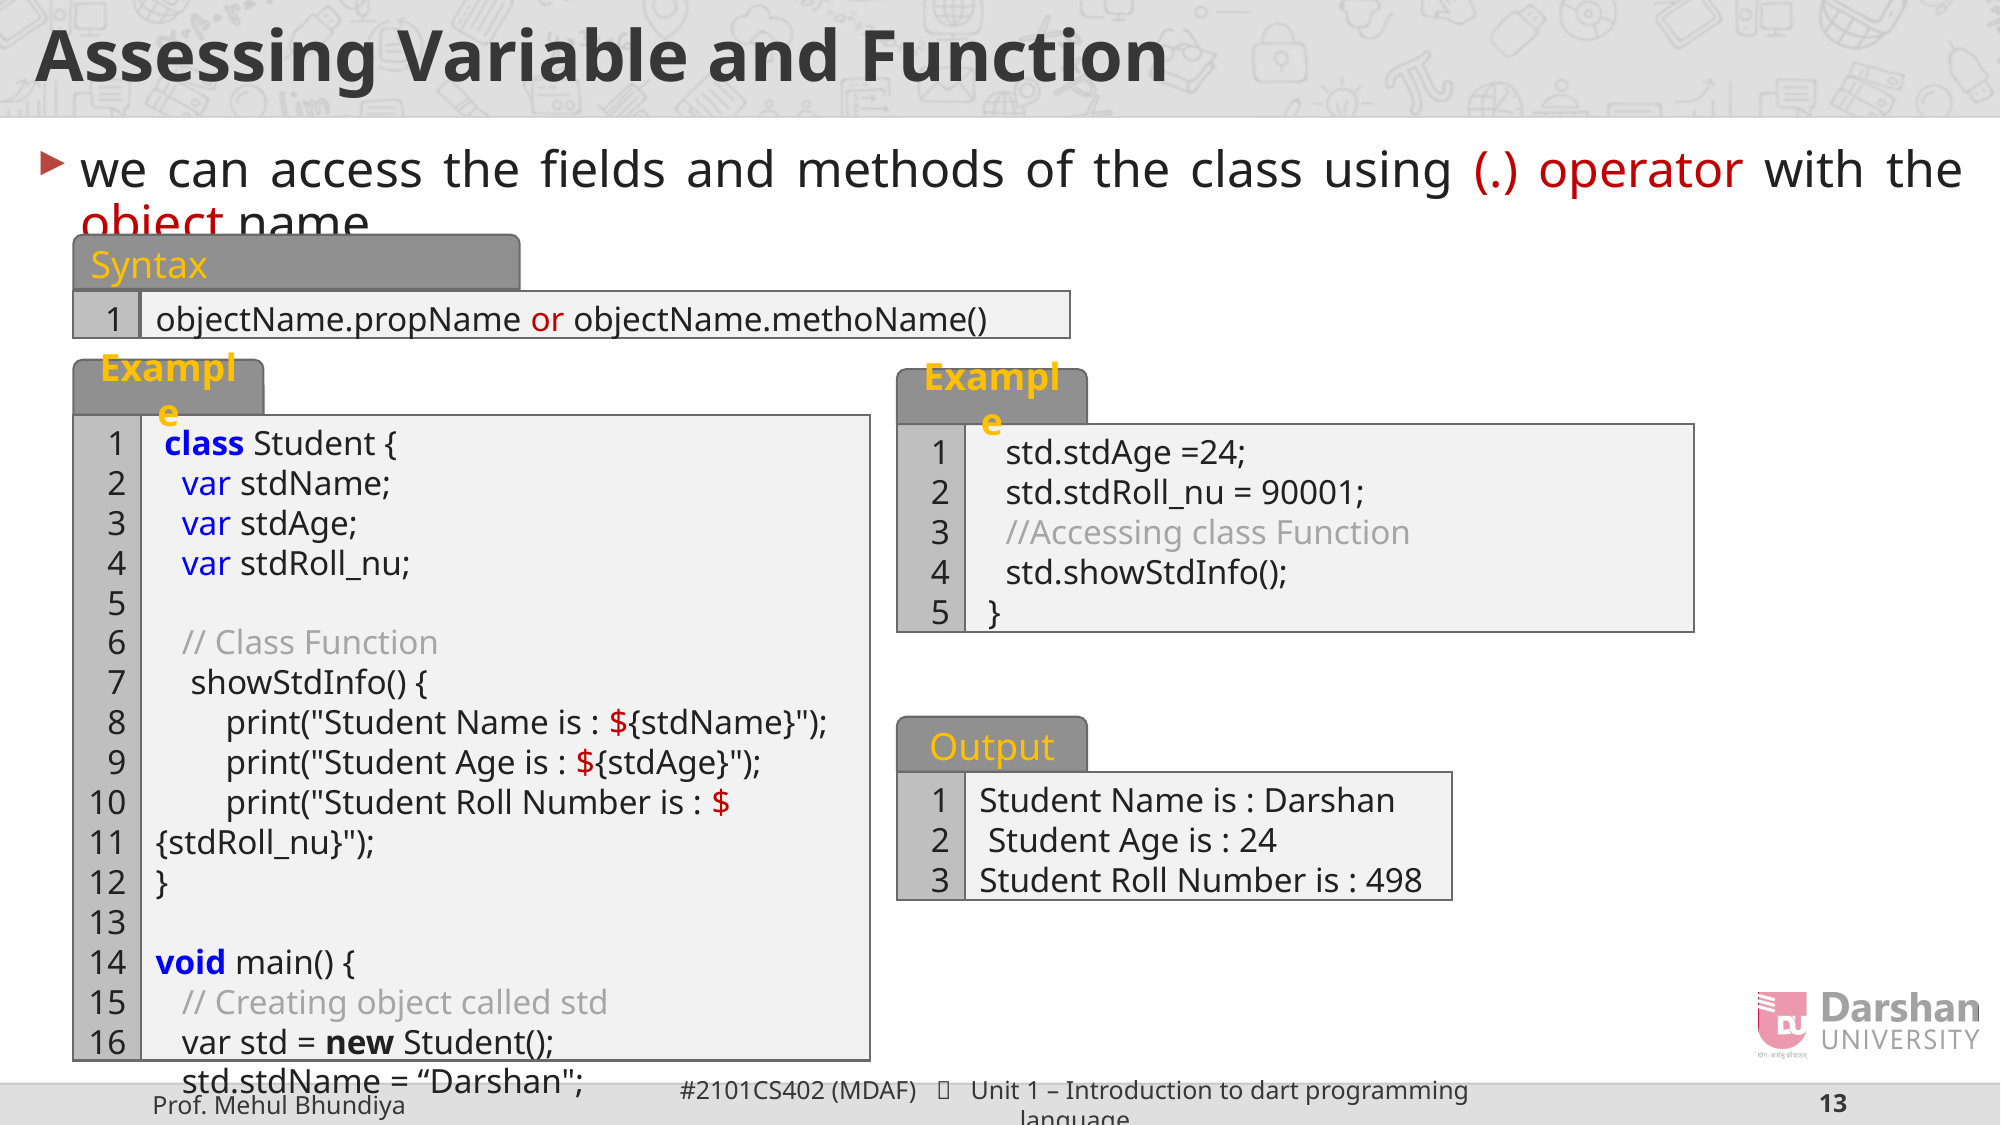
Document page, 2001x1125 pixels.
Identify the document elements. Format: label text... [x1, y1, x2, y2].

title Assessing Variable and Function [0, 0, 2000, 117]
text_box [73, 359, 871, 1061]
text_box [896, 369, 1694, 632]
list we can access the fields and methods of the class using (.) operator with the object name. [21, 137, 1979, 1059]
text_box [73, 234, 1071, 338]
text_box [896, 716, 1453, 900]
